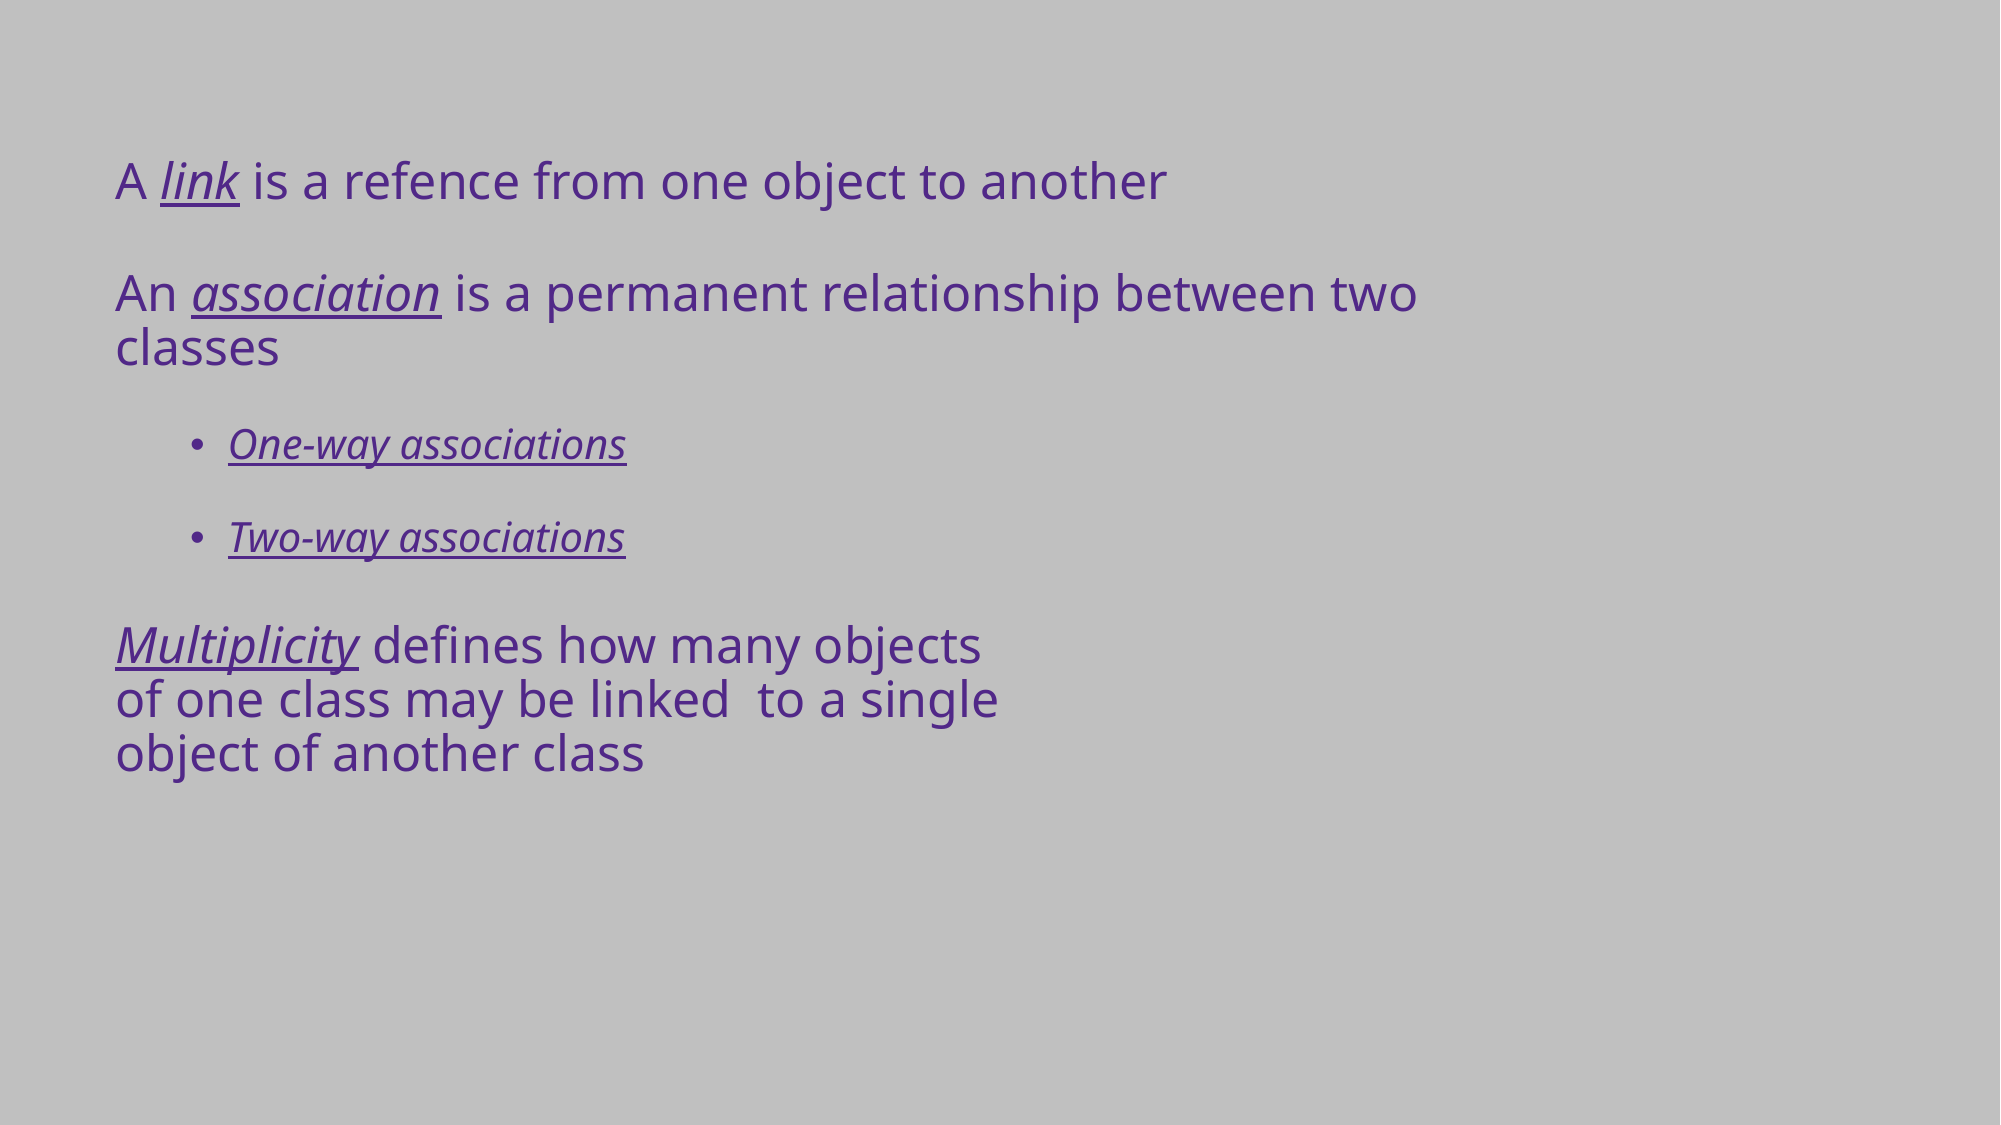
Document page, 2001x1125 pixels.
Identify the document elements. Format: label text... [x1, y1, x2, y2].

text_box A link is a refence from one object to another An association is a permanent relationship between two classes One-way associations Two-way associations Multiplicity defines how many objects of one class may be linked to a single object of another class [100, 148, 1507, 932]
